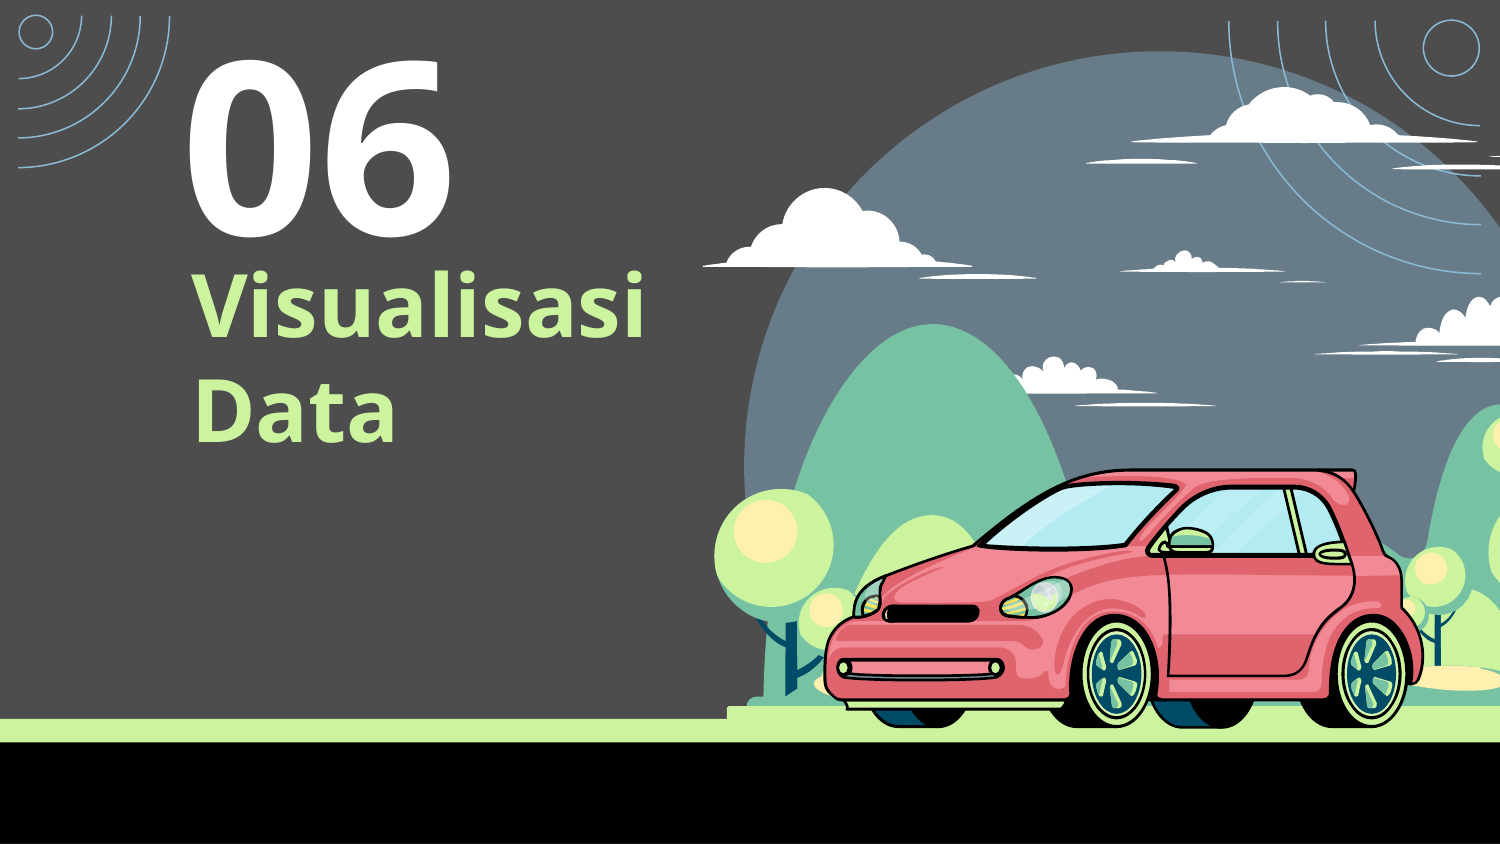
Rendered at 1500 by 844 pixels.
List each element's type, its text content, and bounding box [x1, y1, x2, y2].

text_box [702, 50, 1500, 728]
text_box 06 [166, 0, 986, 292]
title Visualisasi Data [175, 342, 697, 460]
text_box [823, 468, 1431, 729]
